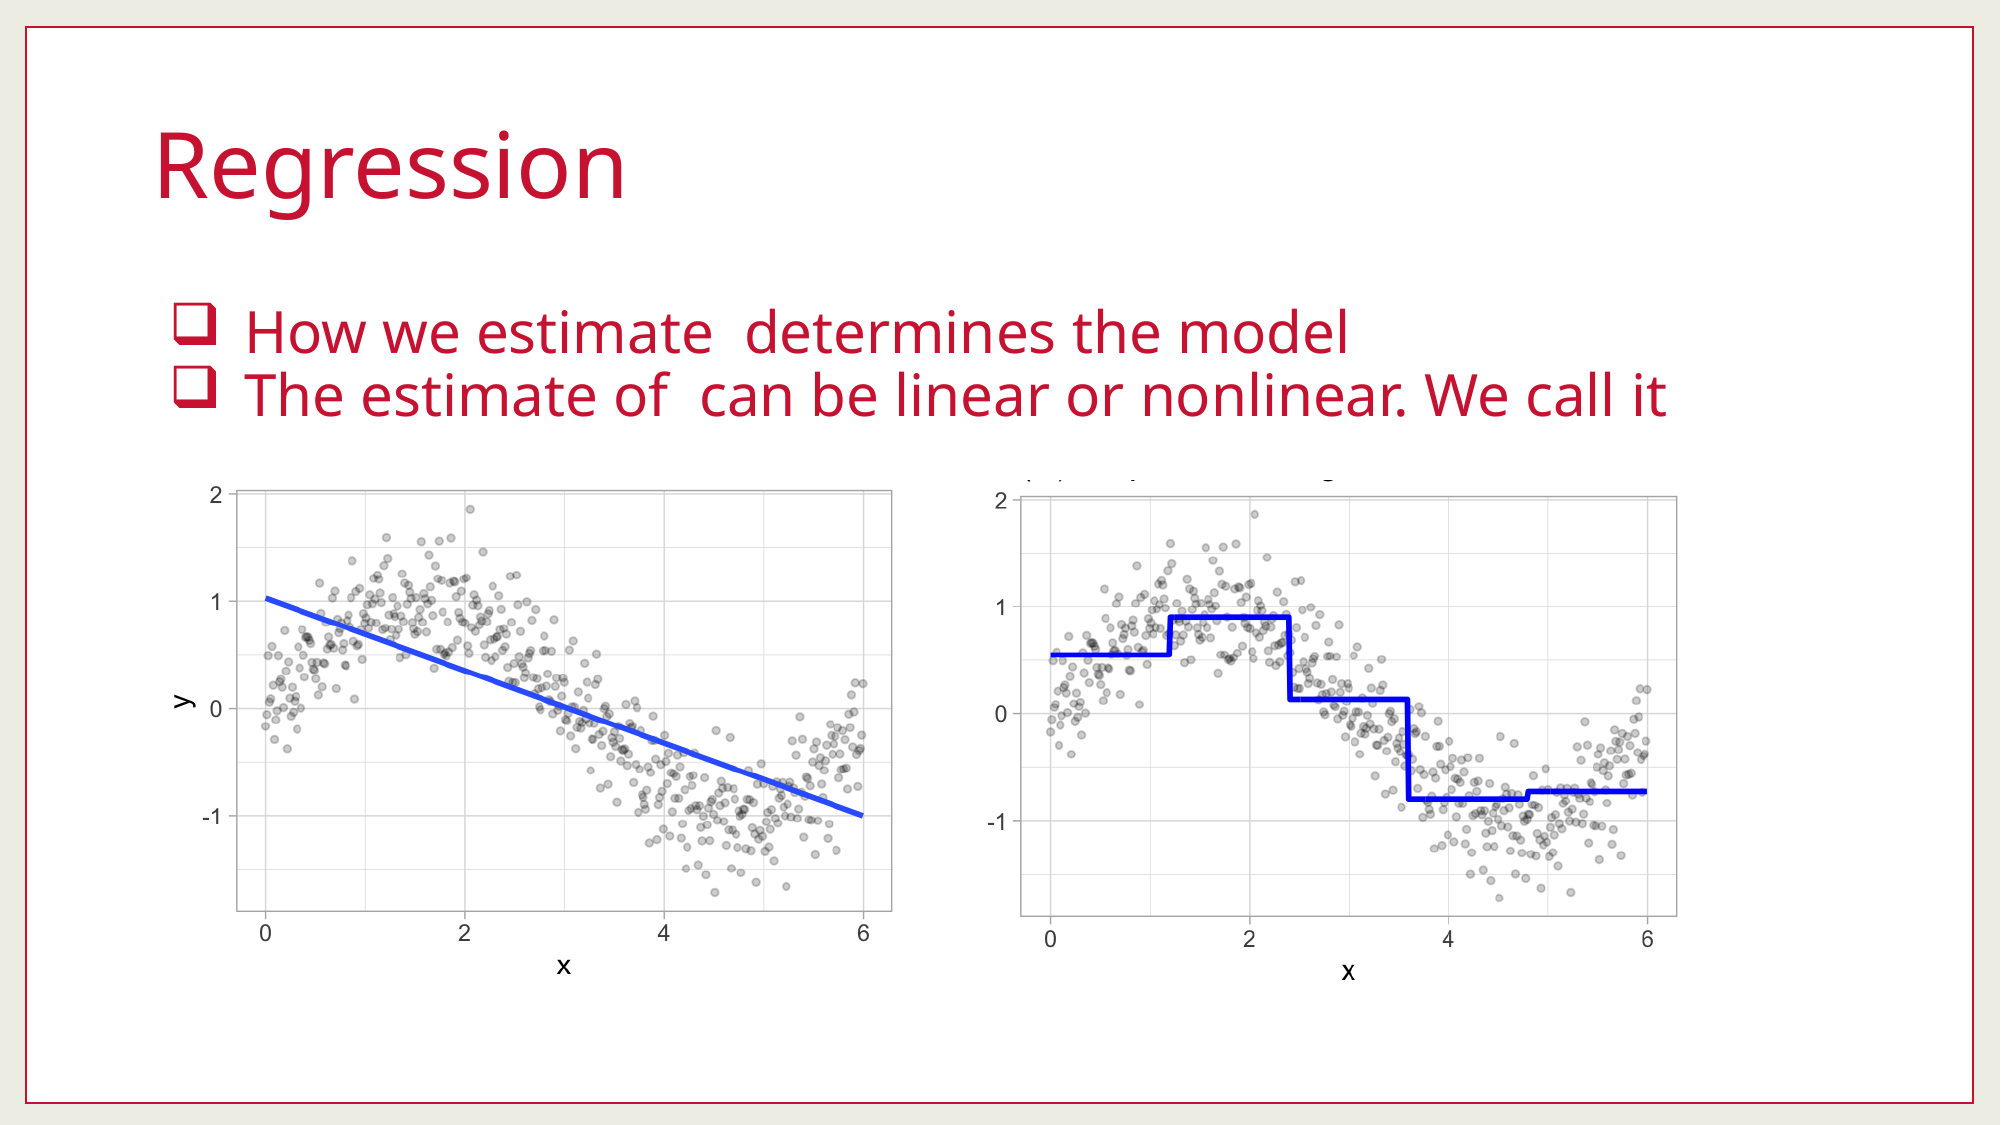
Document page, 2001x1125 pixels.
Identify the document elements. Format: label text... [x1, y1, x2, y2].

title Regression [137, 59, 1945, 278]
picture [153, 479, 907, 986]
picture [987, 479, 1741, 986]
